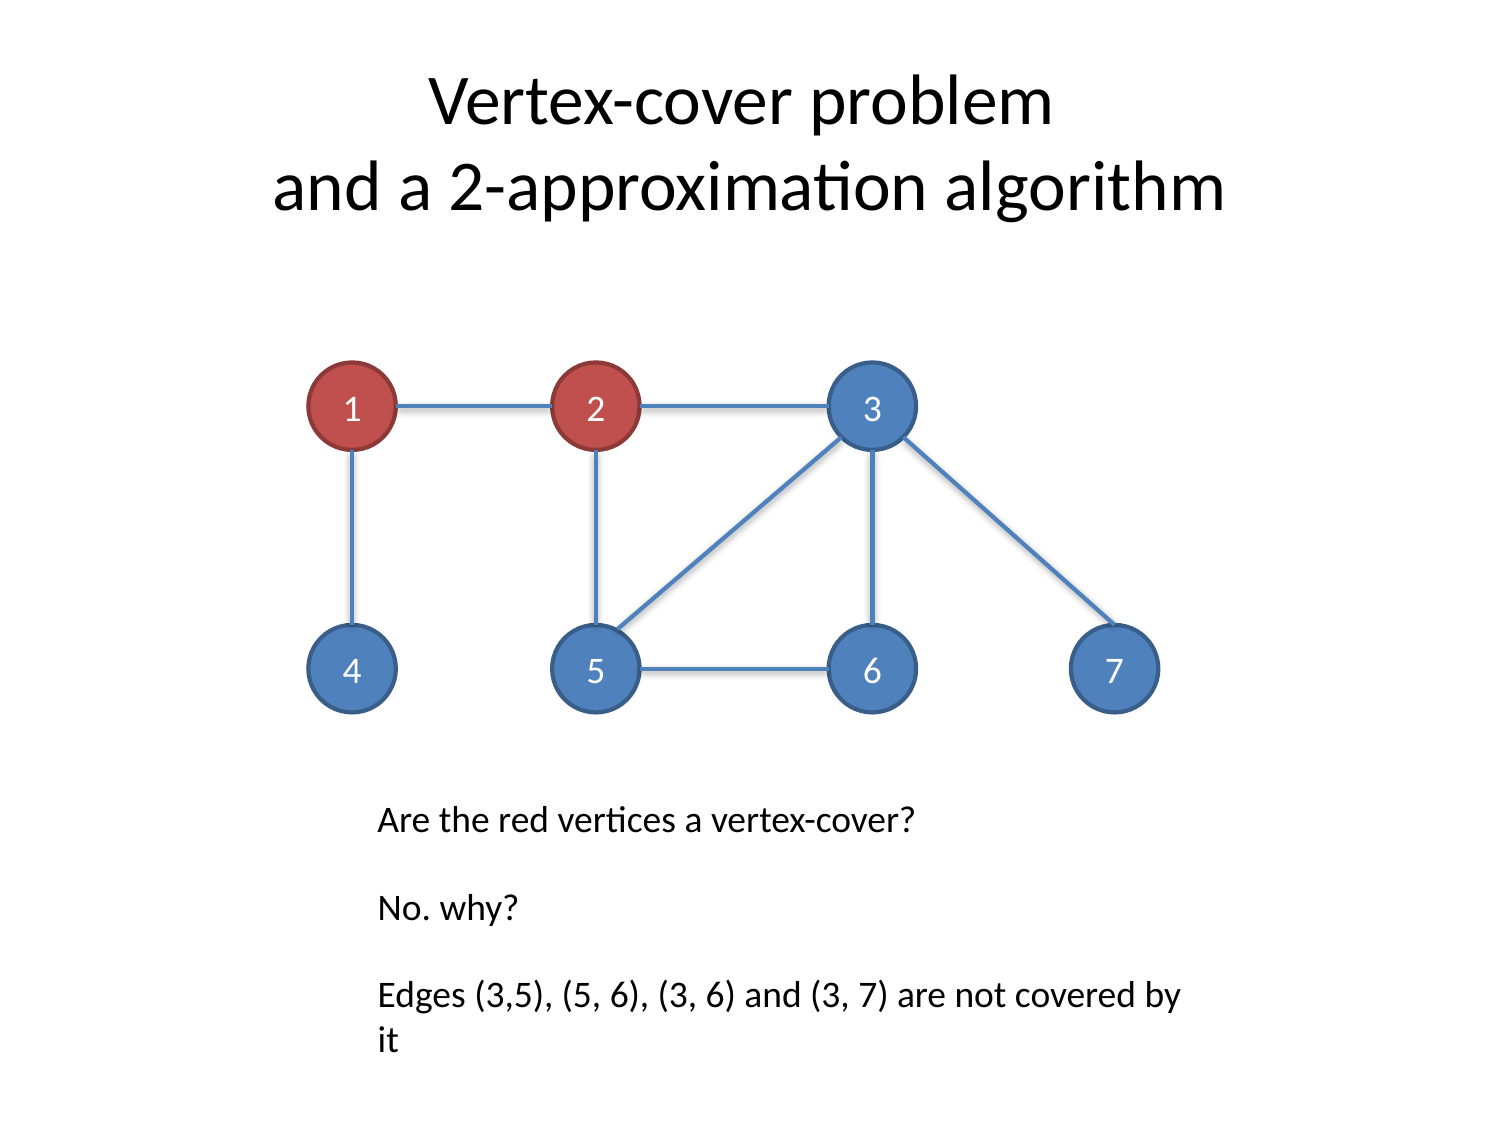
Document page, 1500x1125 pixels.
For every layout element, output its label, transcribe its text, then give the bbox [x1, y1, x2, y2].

text_box 5 [552, 625, 640, 713]
text_box 2 [552, 362, 640, 450]
text_box Edges (3,5), (5, 6), (3, 6) and (3, 7) are not covered by it [362, 962, 1225, 1068]
text_box 4 [308, 625, 396, 713]
text_box No. why? [362, 874, 988, 935]
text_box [617, 436, 842, 630]
text_box 3 [828, 362, 917, 450]
title Vertex-cover problem and a 2-approximation algorithm [75, 45, 1425, 233]
text_box 6 [828, 625, 917, 713]
text_box 7 [1070, 625, 1159, 713]
text_box Are the red vertices a vertex-cover? [362, 787, 988, 848]
text_box 1 [308, 362, 396, 450]
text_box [903, 436, 1115, 626]
